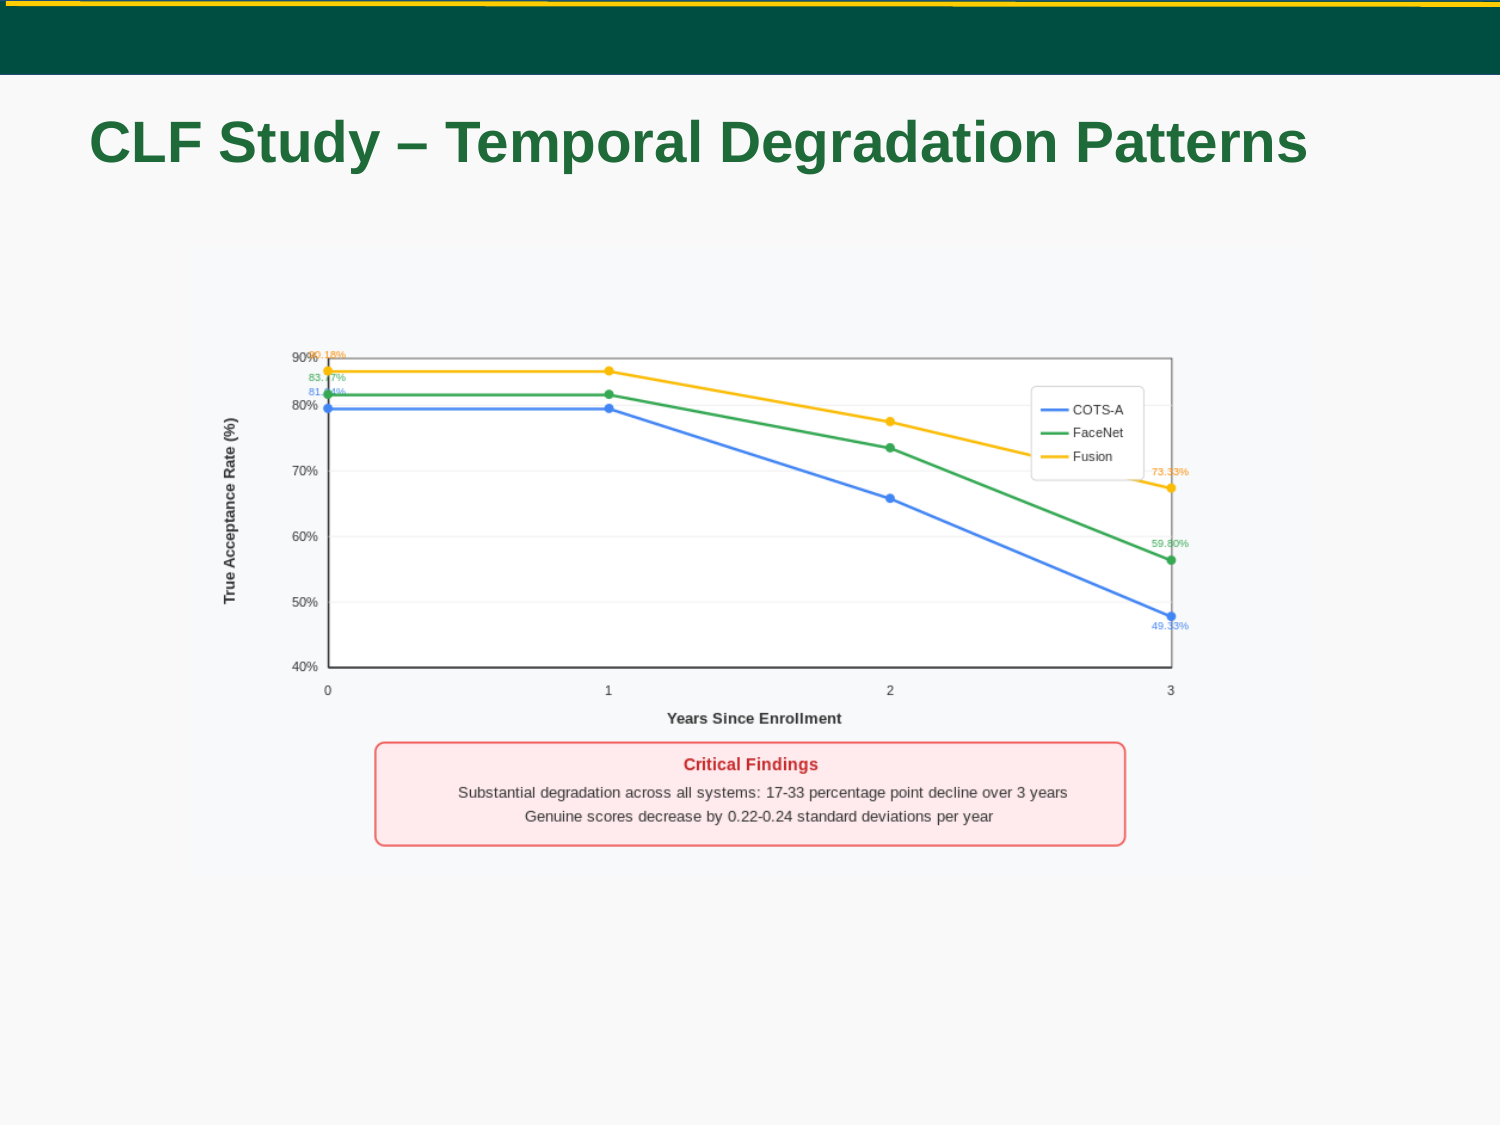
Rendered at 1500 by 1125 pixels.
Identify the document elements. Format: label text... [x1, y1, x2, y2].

picture [187, 245, 1313, 880]
title CLF Study – Temporal Degradation Patterns [75, 75, 1425, 233]
text_box [0, 0, 1500, 75]
